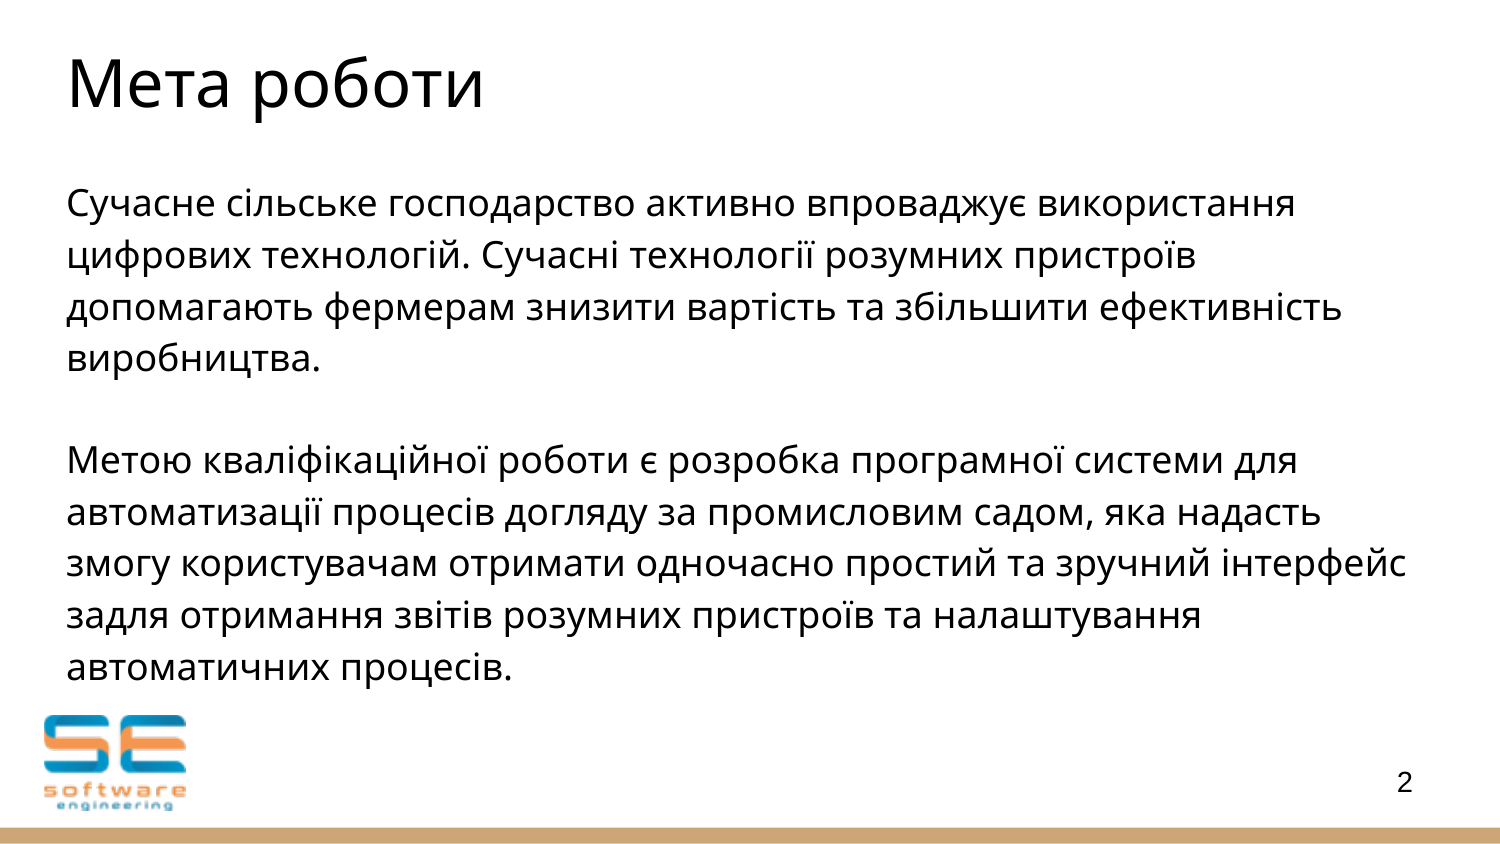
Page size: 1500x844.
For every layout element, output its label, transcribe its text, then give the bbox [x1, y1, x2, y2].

picture [43, 714, 186, 811]
title Мета роботи [51, 0, 1449, 137]
list Сучасне сільське господарство активно впроваджує використання цифрових технологій. Сучасні технології розумних пристроїв допомагають фермерам знизити вартість та збільшити ефективність виробництва. Метою кваліфікаційної роботи є розробка програмної системи для автоматизації процесів догляду за промисловим садом, яка надасть змогу користувачам отримати одночасно простий та зручний інтерфейс задля отримання звітів розумних пристроїв та налаштування автоматичних процесів. [51, 157, 1449, 752]
text_box 2 [1382, 755, 1500, 806]
